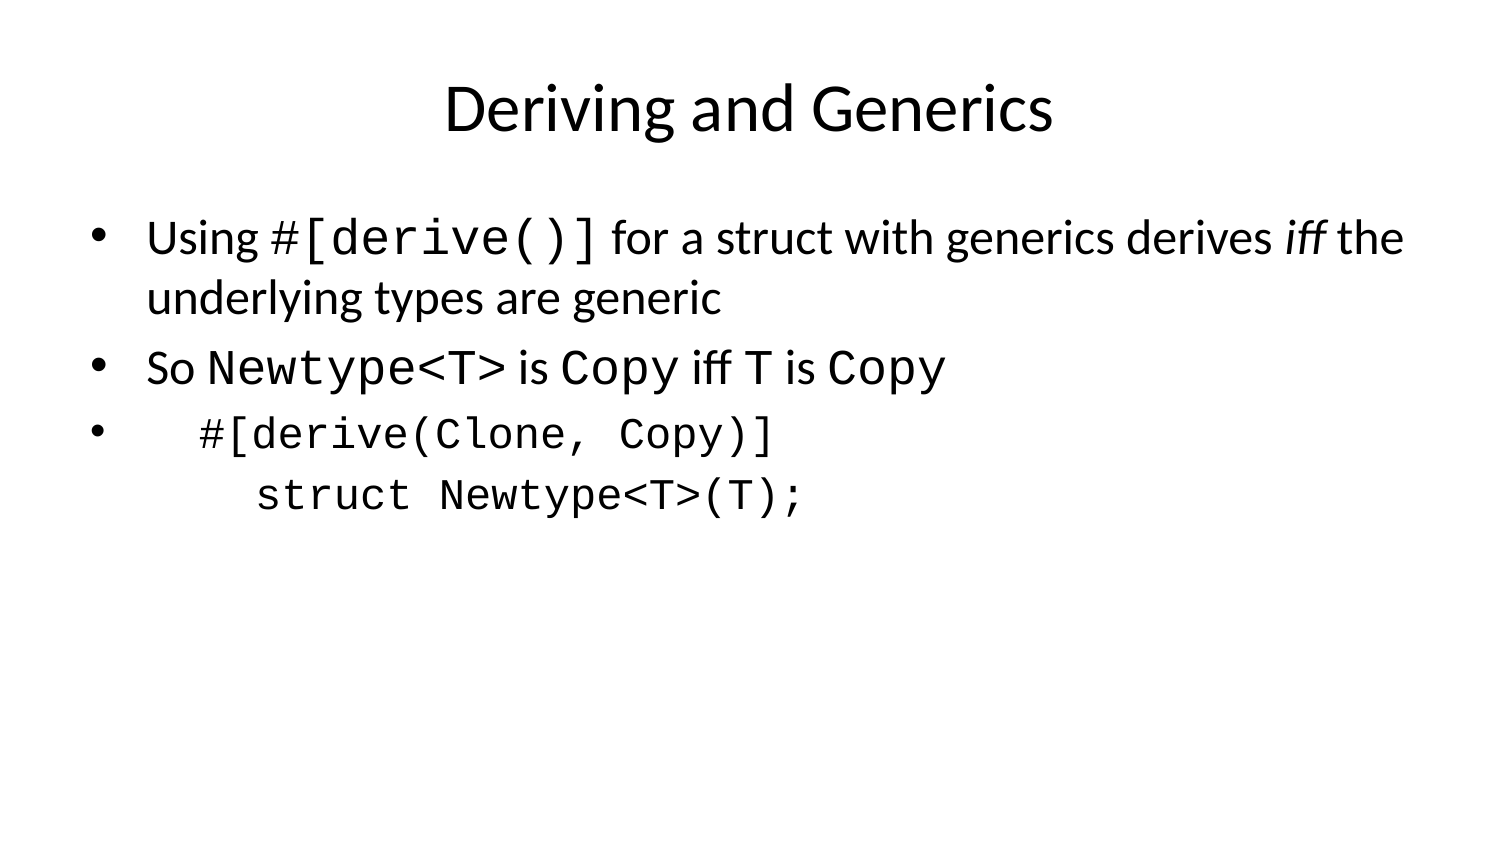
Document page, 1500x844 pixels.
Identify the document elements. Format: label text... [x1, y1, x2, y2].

title Deriving and Generics [75, 33, 1425, 175]
list Using #[derive()] for a struct with generics derives iff the underlying types are generic So Newtype<T> is Copy iff T is Copy #[derive(Clone, Copy)] struct Newtype<T>(T); [75, 196, 1425, 754]
